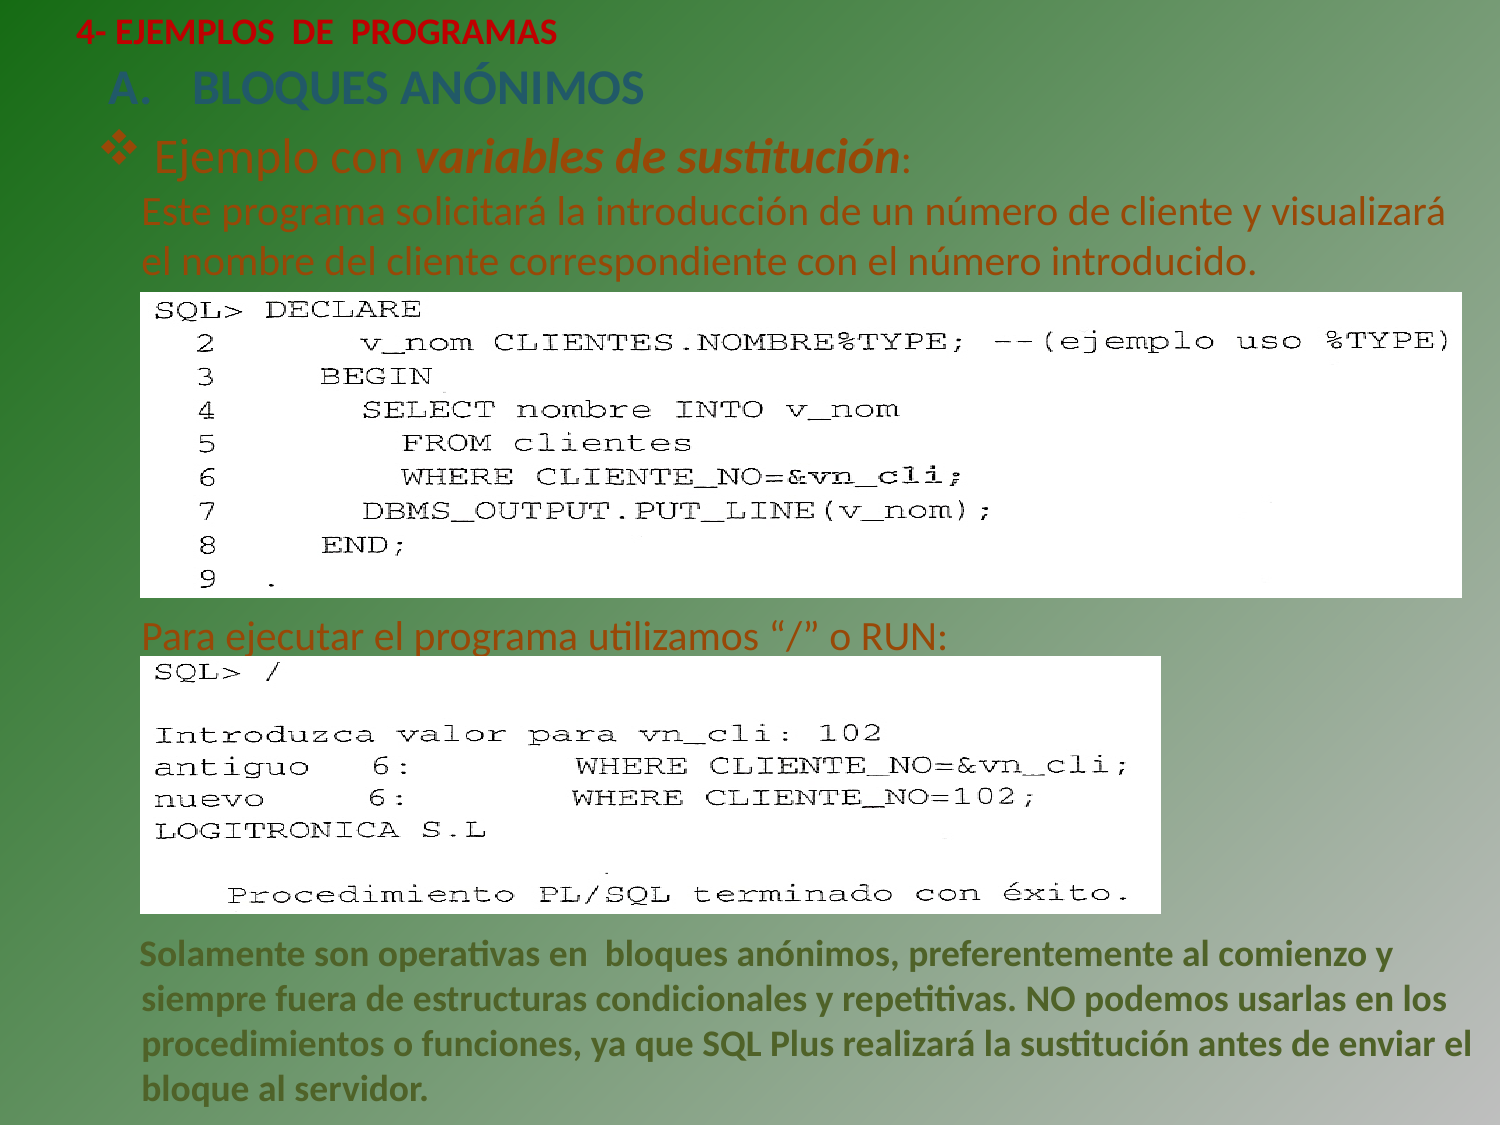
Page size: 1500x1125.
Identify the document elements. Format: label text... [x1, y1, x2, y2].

picture [140, 292, 1462, 598]
text_box BLOQUES ANÓNIMOS [93, 46, 1500, 116]
picture [140, 655, 1161, 915]
text_box 4- EJEMPLOS DE PROGRAMAS [61, 0, 574, 60]
text_box Ejemplo con variables de sustitución: Este programa solicitará la introducción de un número de cliente y visualizará el nombre del cliente correspondiente con el número introducido. Para ejecutar el programa utilizamos “/” o RUN: Solamente son operativas en bloques anónimos, preferentemente al comienzo y siempre fuera de estructuras condicionales y repetitivas. NO podemos usarlas en los procedimientos o funciones, ya que SQL Plus realizará la sustitución antes de enviar el bloque al servidor. [82, 116, 1500, 1117]
